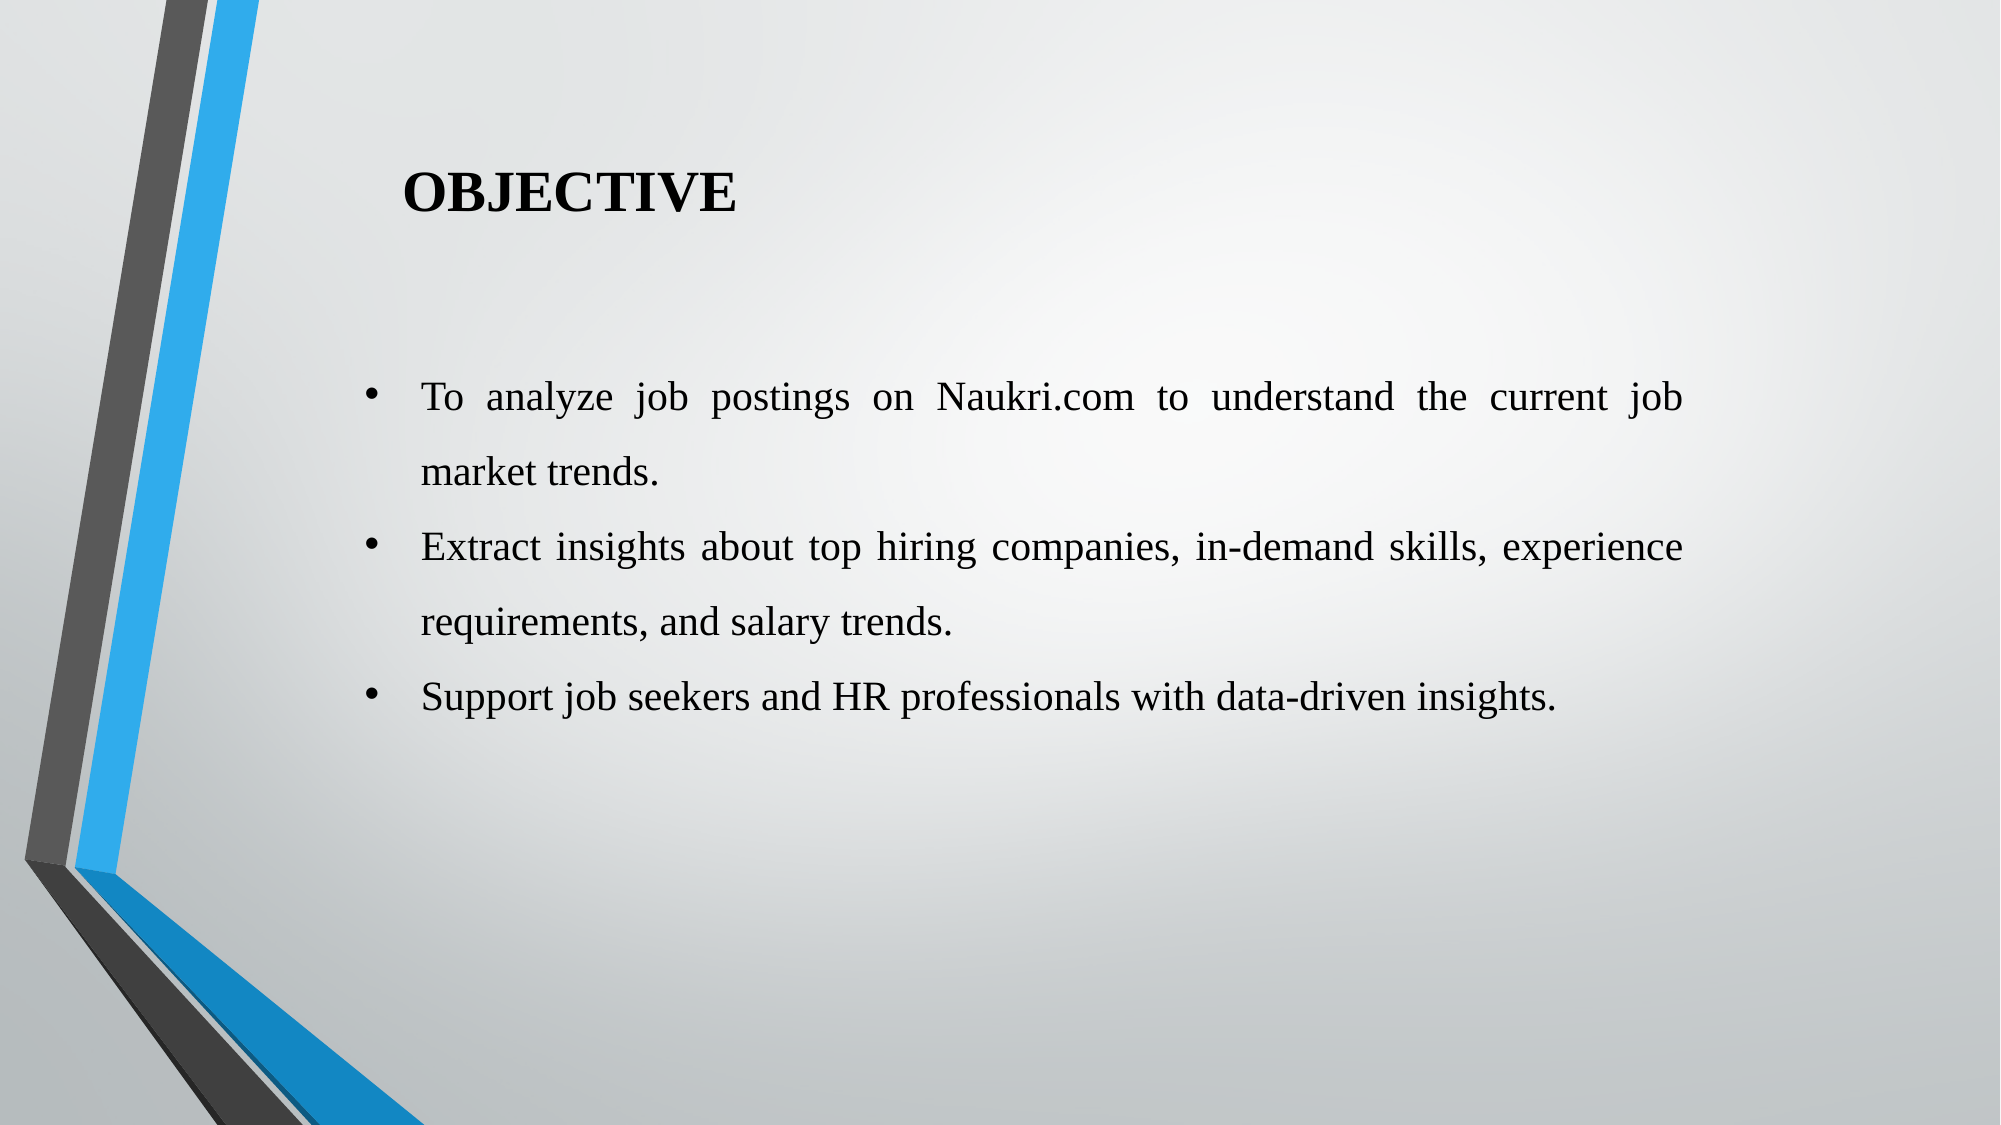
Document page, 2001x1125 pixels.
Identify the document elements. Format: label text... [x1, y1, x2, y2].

title OBJECTIVE [250, 97, 905, 280]
text_box To analyze job postings on Naukri.com to understand the current job market trends. Extract insights about top hiring companies, in-demand skills, experience requirements, and salary trends. Support job seekers and HR professionals with data-driven insights. [349, 336, 1700, 726]
